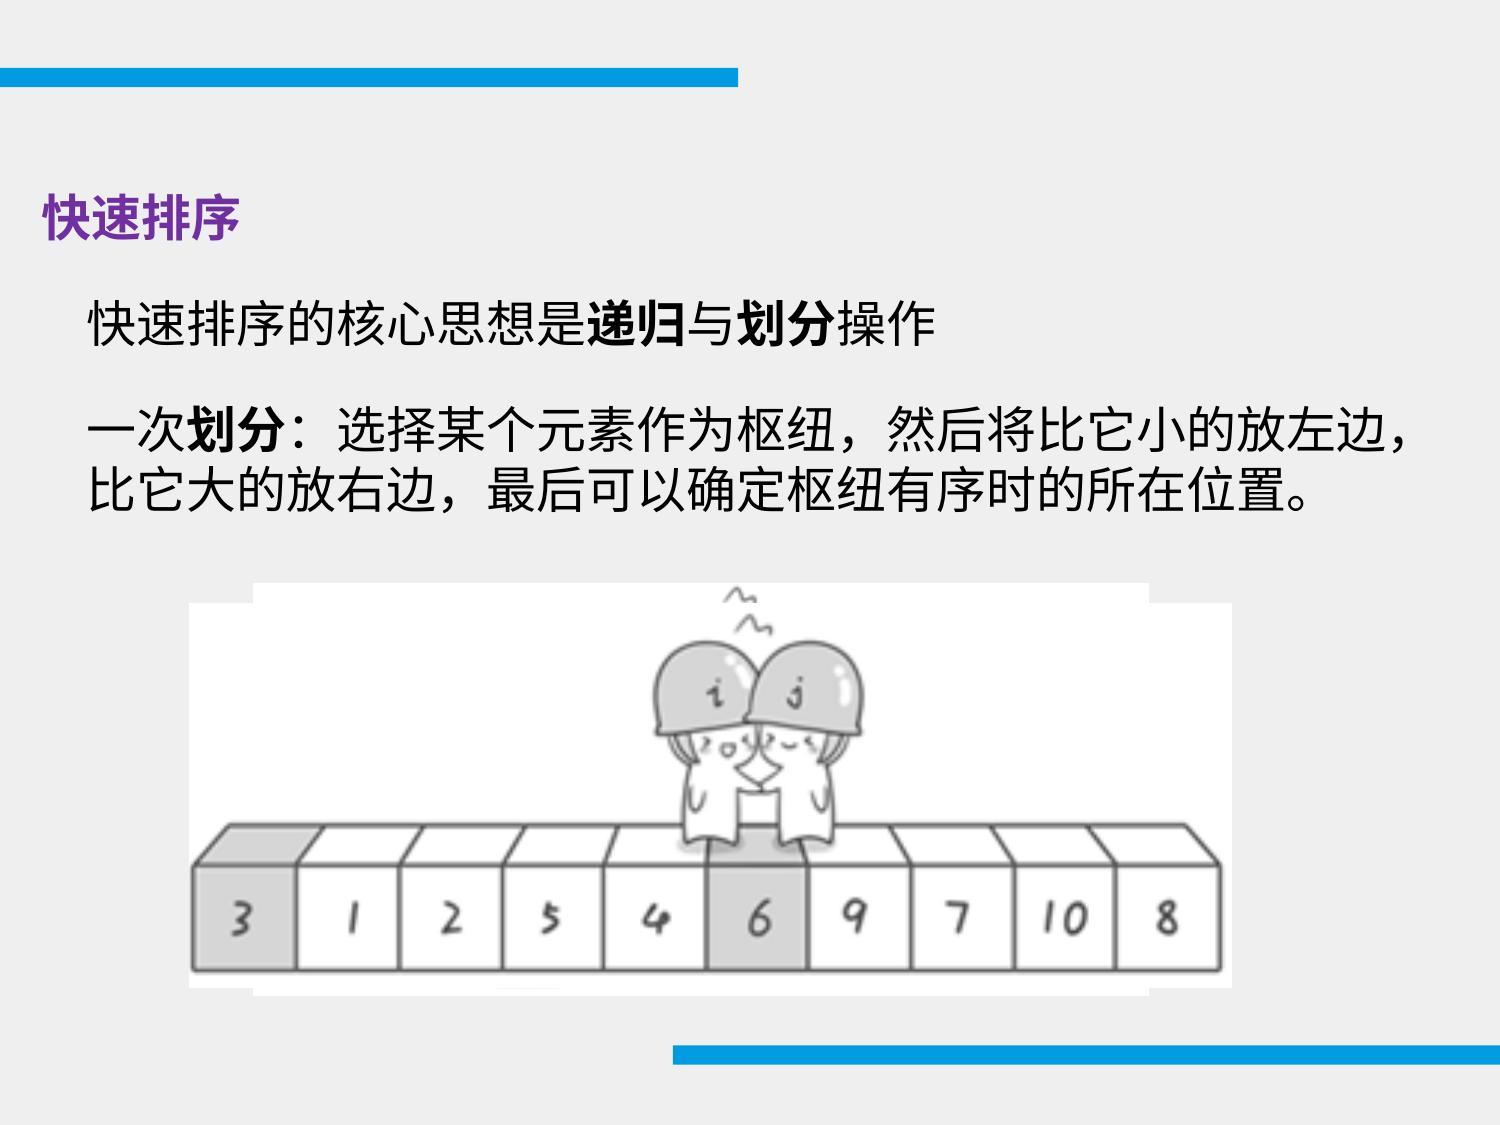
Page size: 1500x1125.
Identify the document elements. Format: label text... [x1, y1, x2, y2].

text_box [672, 1044, 1500, 1066]
text_box 一次划分：选择某个元素作为枢纽，然后将比它小的放左边，比它大的放右边，最后可以确定枢纽有序时的所在位置。 [71, 391, 1414, 527]
picture [189, 583, 1232, 996]
text_box [0, 67, 739, 88]
text_box 快速排序的核心思想是递归与划分操作 [71, 285, 1275, 361]
text_box 快速排序 [26, 179, 257, 255]
